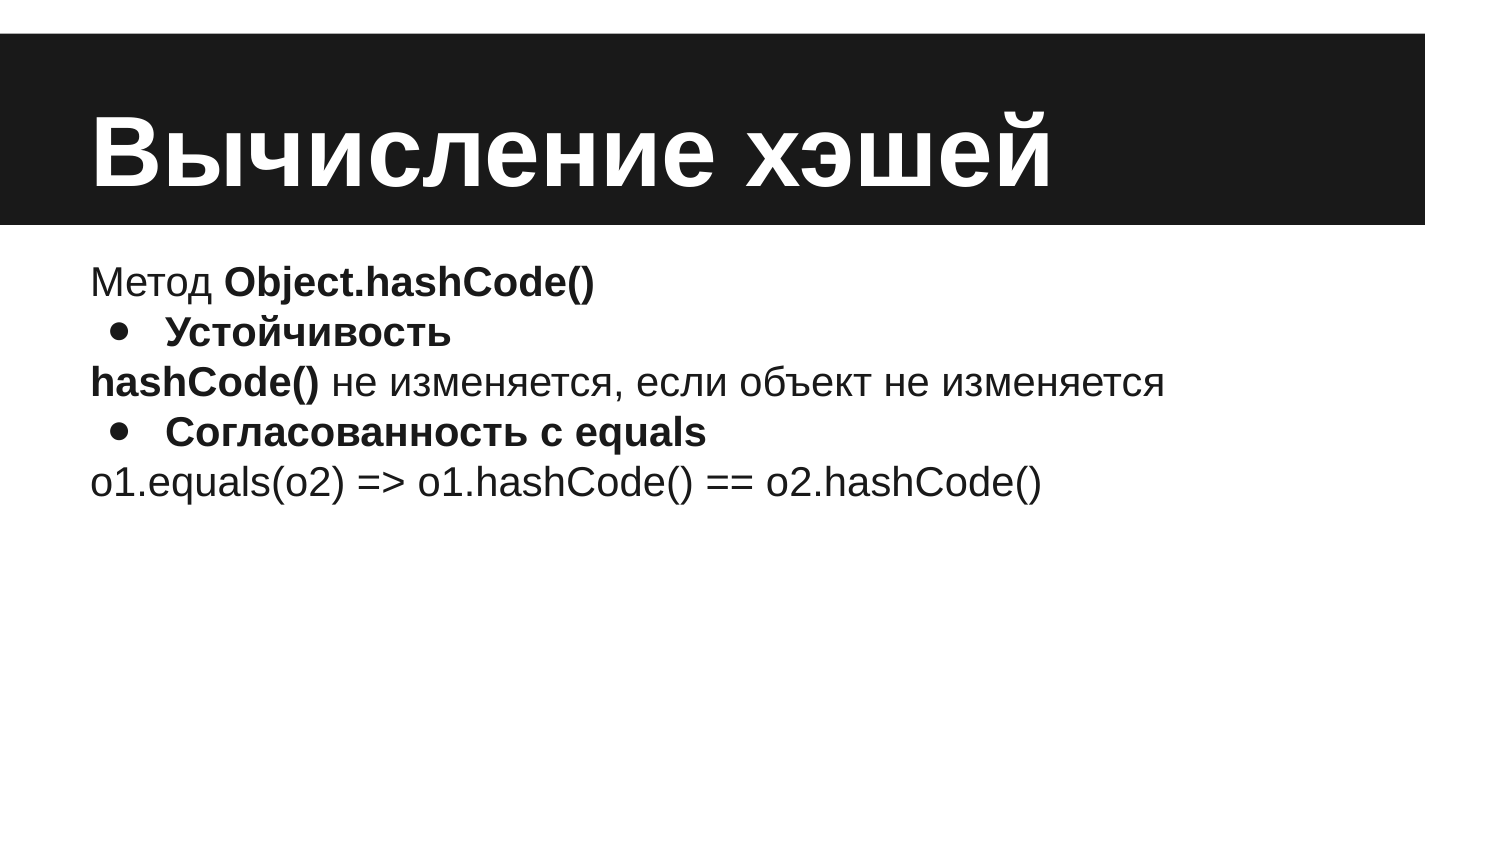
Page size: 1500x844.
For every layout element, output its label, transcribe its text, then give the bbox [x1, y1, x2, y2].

title Вычисление хэшей [75, 33, 1425, 221]
list Метод Object.hashCode() Устойчивость hashCode() не изменяется, если объект не изменяется Согласованность с equals o1.equals(o2) => o1.hashCode() == o2.hashCode() [75, 239, 1425, 808]
